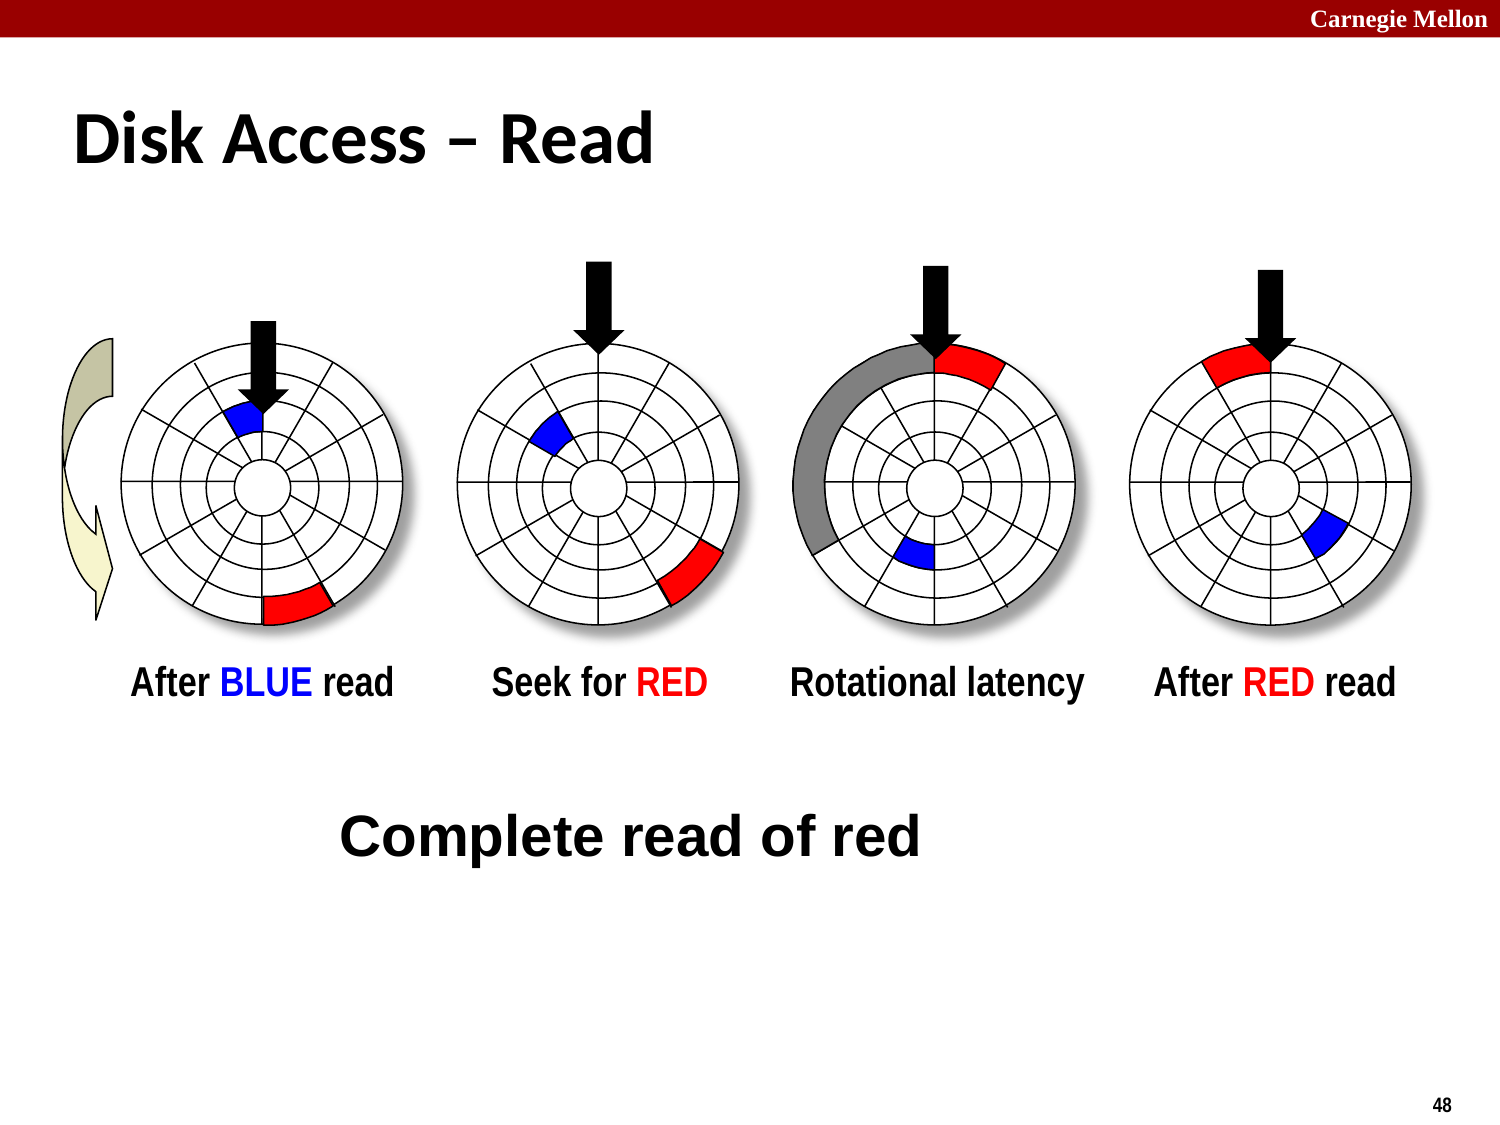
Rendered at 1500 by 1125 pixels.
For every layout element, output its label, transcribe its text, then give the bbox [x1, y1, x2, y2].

text_box After RED read [1100, 647, 1450, 713]
text_box Rotational latency [737, 647, 1100, 713]
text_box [792, 266, 1077, 627]
text_box After BLUE read [87, 647, 438, 713]
text_box Complete read of red [324, 737, 1213, 875]
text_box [1128, 270, 1413, 627]
text_box [62, 338, 113, 621]
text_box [456, 262, 741, 627]
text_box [120, 321, 405, 627]
text_box Seek for RED [449, 647, 737, 713]
title Disk Access – Read [58, 71, 1305, 197]
